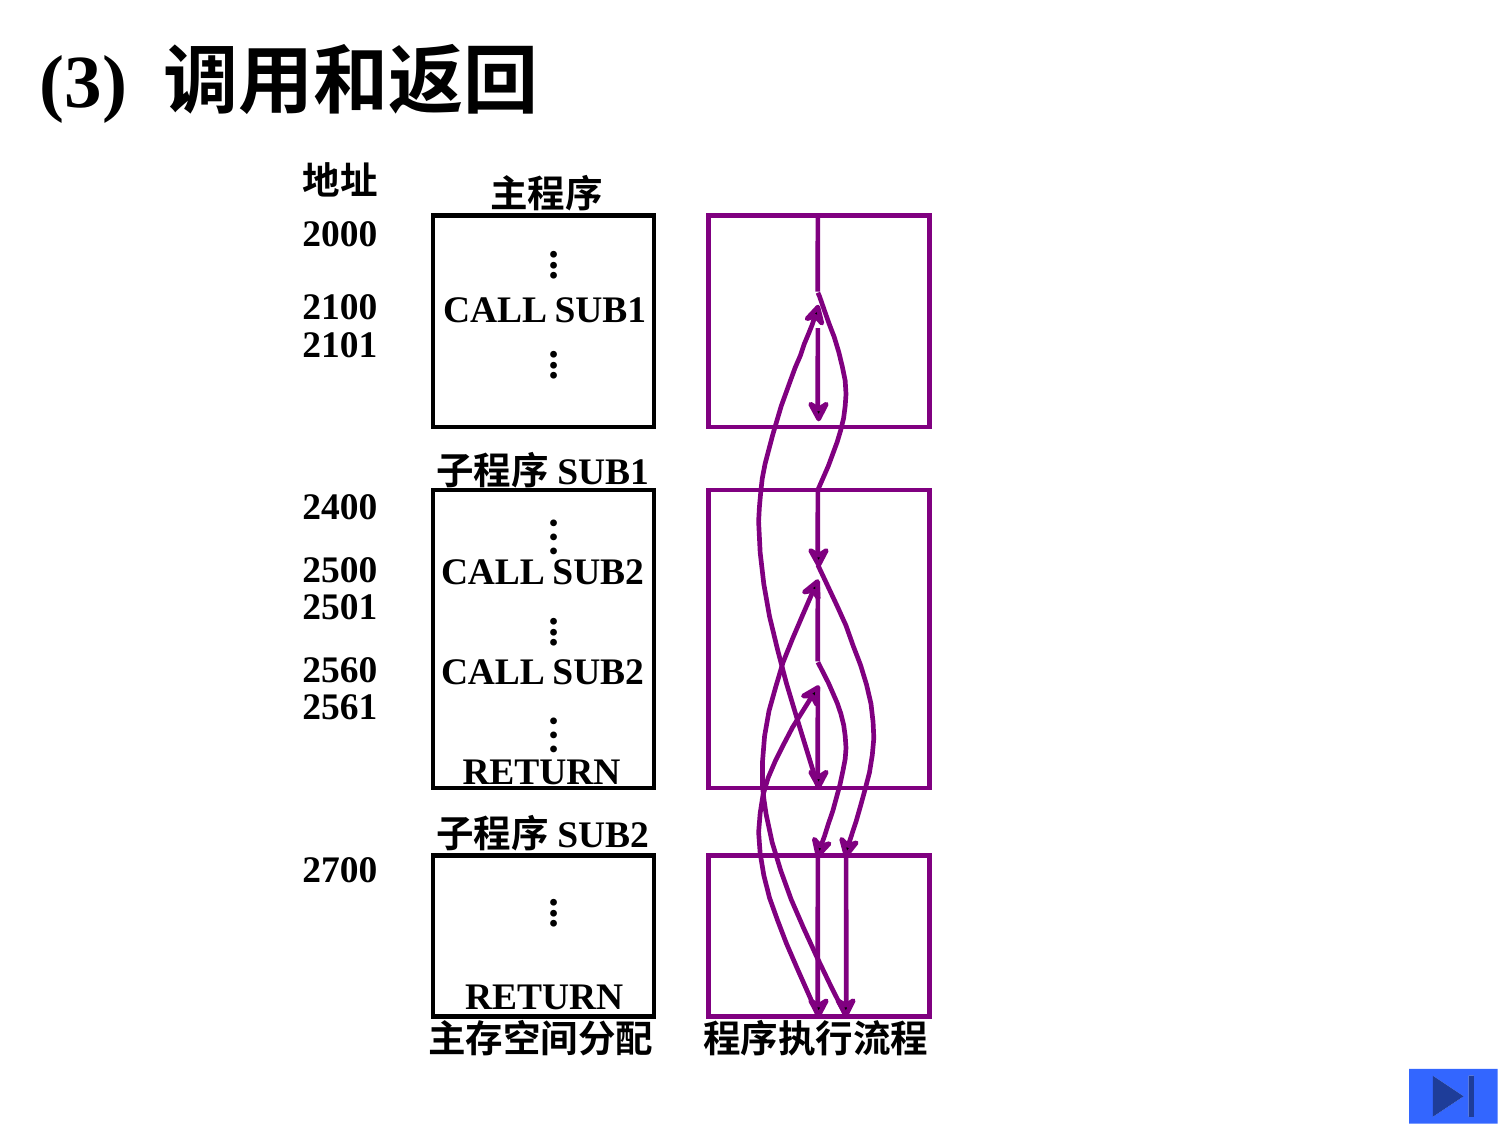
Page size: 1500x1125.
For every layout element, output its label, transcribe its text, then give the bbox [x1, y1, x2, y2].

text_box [519, 855, 854, 1016]
text_box [1409, 1068, 1498, 1124]
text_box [287, 149, 945, 1068]
text_box (3) 调用和返回 [24, 24, 880, 130]
